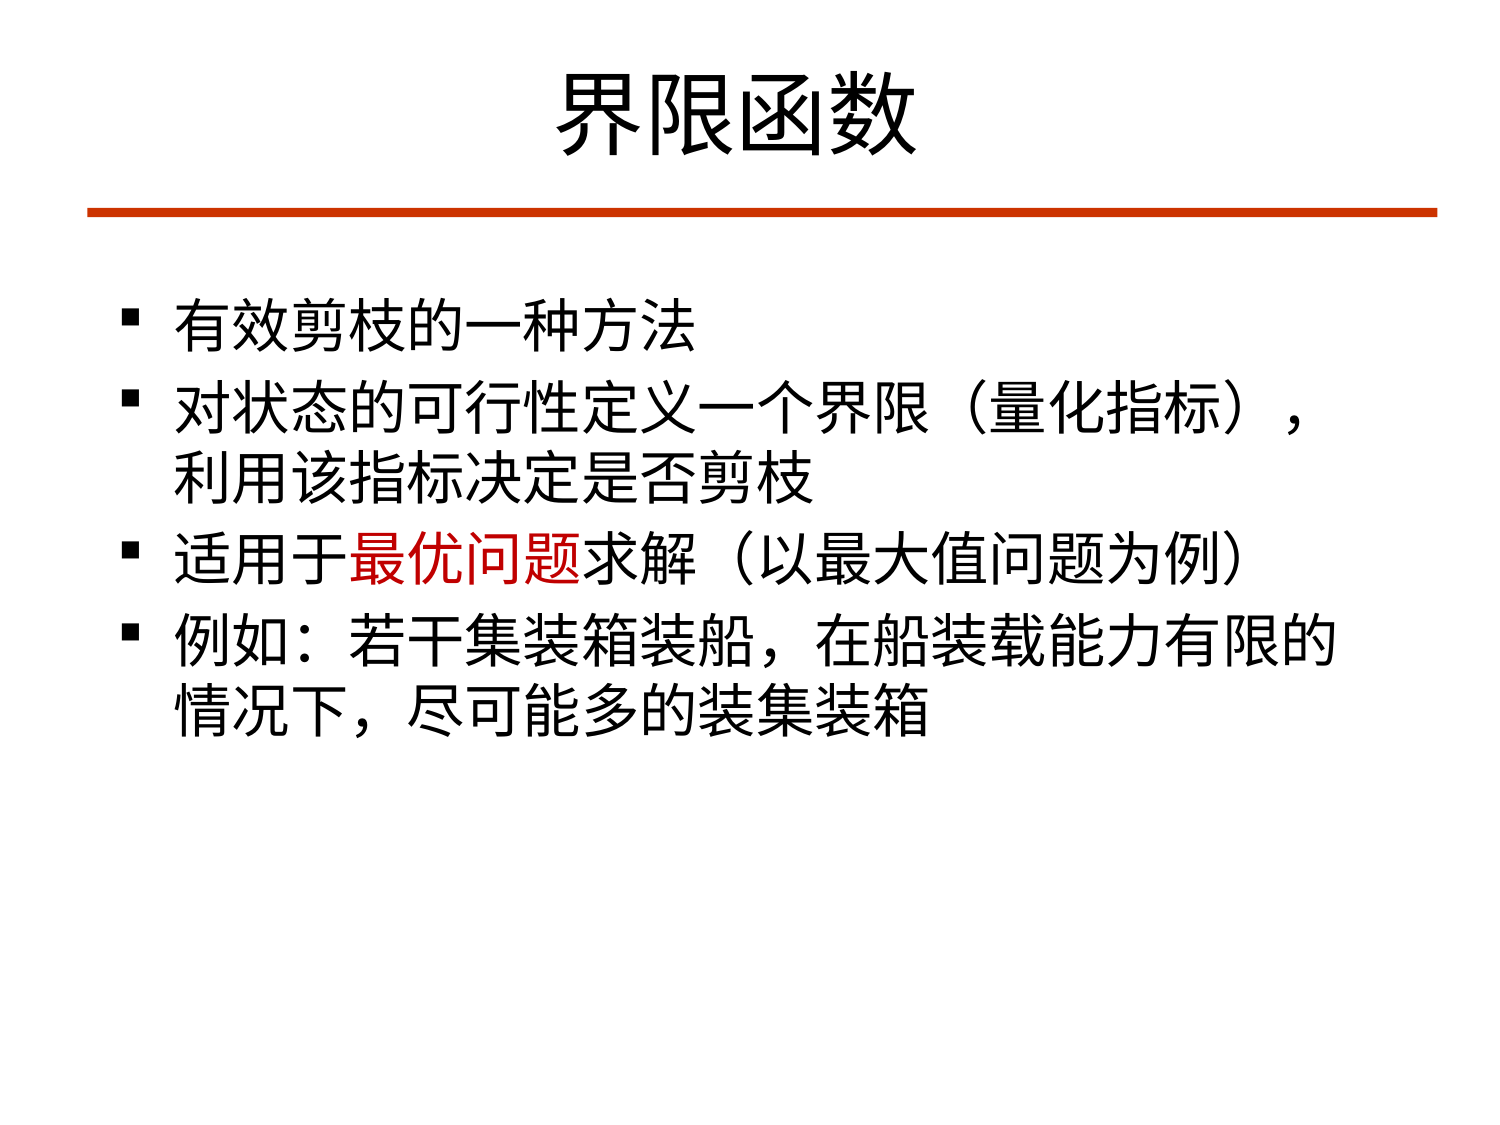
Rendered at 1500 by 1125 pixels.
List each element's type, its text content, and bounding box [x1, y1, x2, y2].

title 界限函数 [98, 17, 1374, 206]
list 有效剪枝的一种方法 对状态的可行性定义一个界限（量化指标），利用该指标决定是否剪枝 适用于最优问题求解（以最大值问题为例） 例如：若干集装箱装船，在船装载能力有限的情况下，尽可能多的装集装箱 [102, 281, 1378, 957]
